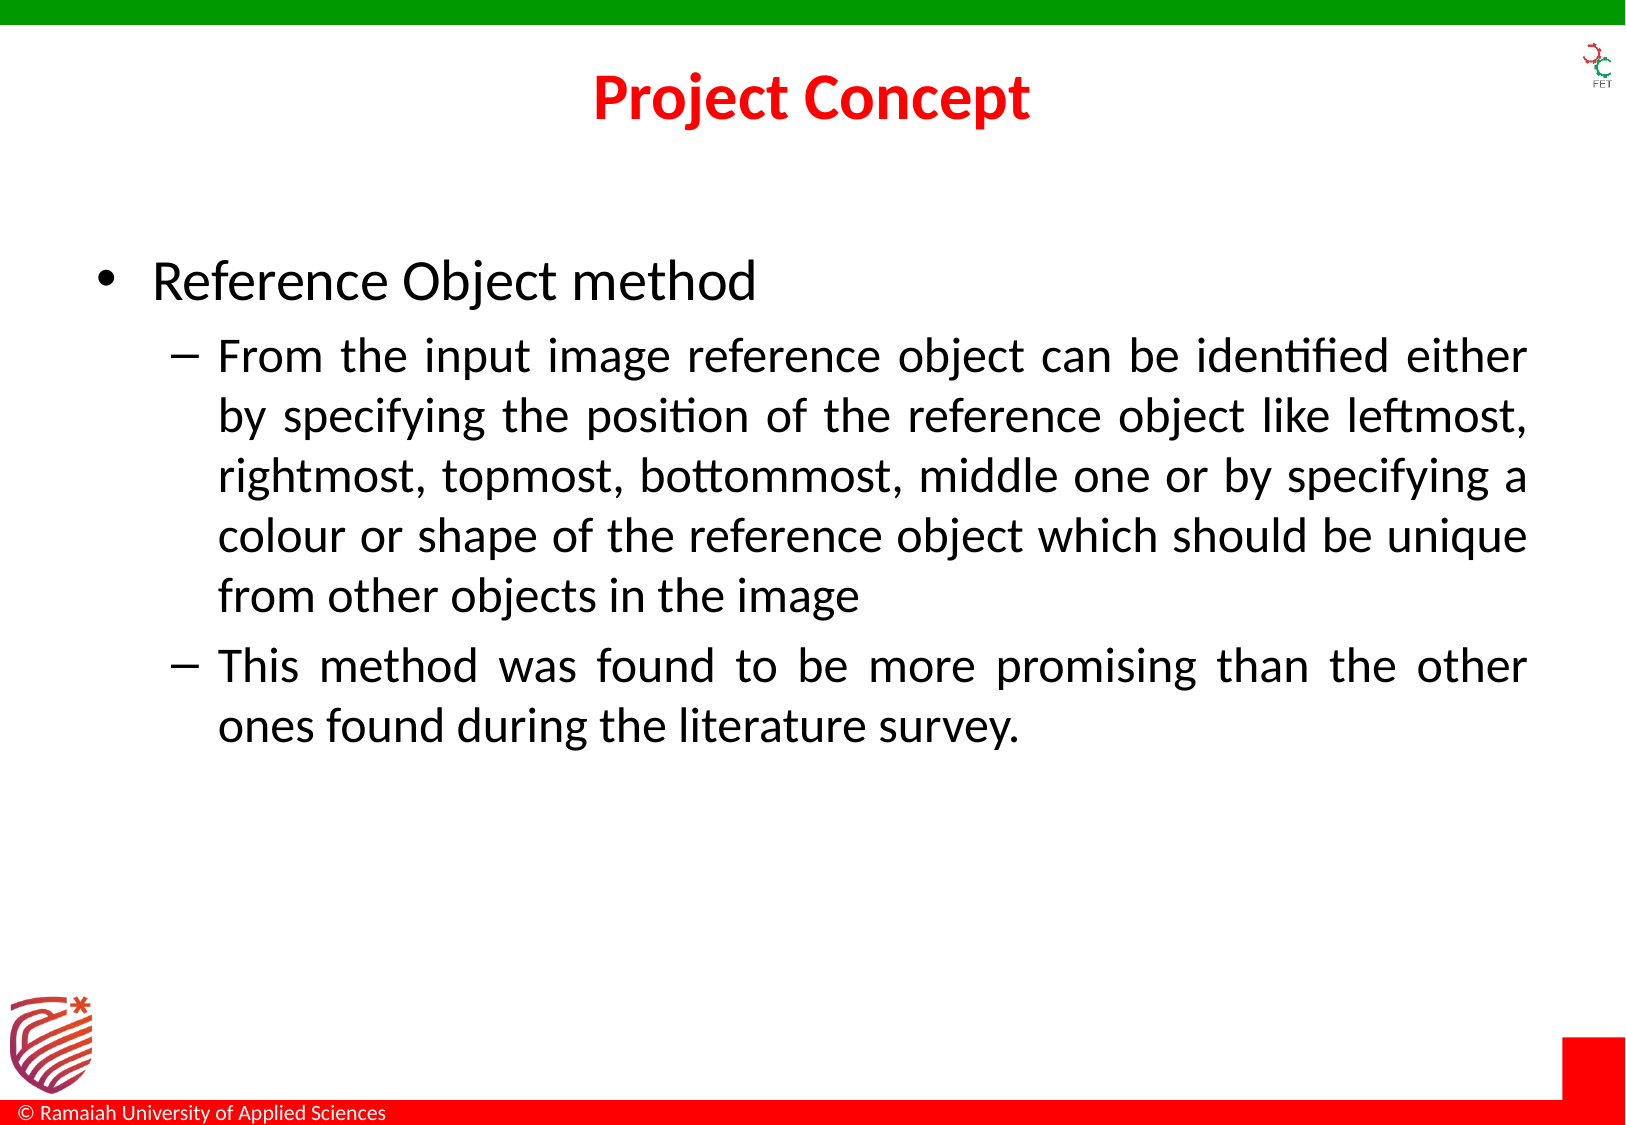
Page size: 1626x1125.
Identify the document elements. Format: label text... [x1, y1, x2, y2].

picture [1570, 27, 1624, 103]
picture [10, 996, 92, 1094]
list Reference Object method From the input image reference object can be identified either by specifying the position of the reference object like leftmost, rightmost, topmost, bottommost, middle one or by specifying a colour or shape of the reference object which should be unique from other objects in the image This method was found to be more promising than the other ones found during the literature survey. [81, 234, 1544, 828]
title Project Concept [81, 45, 1544, 182]
